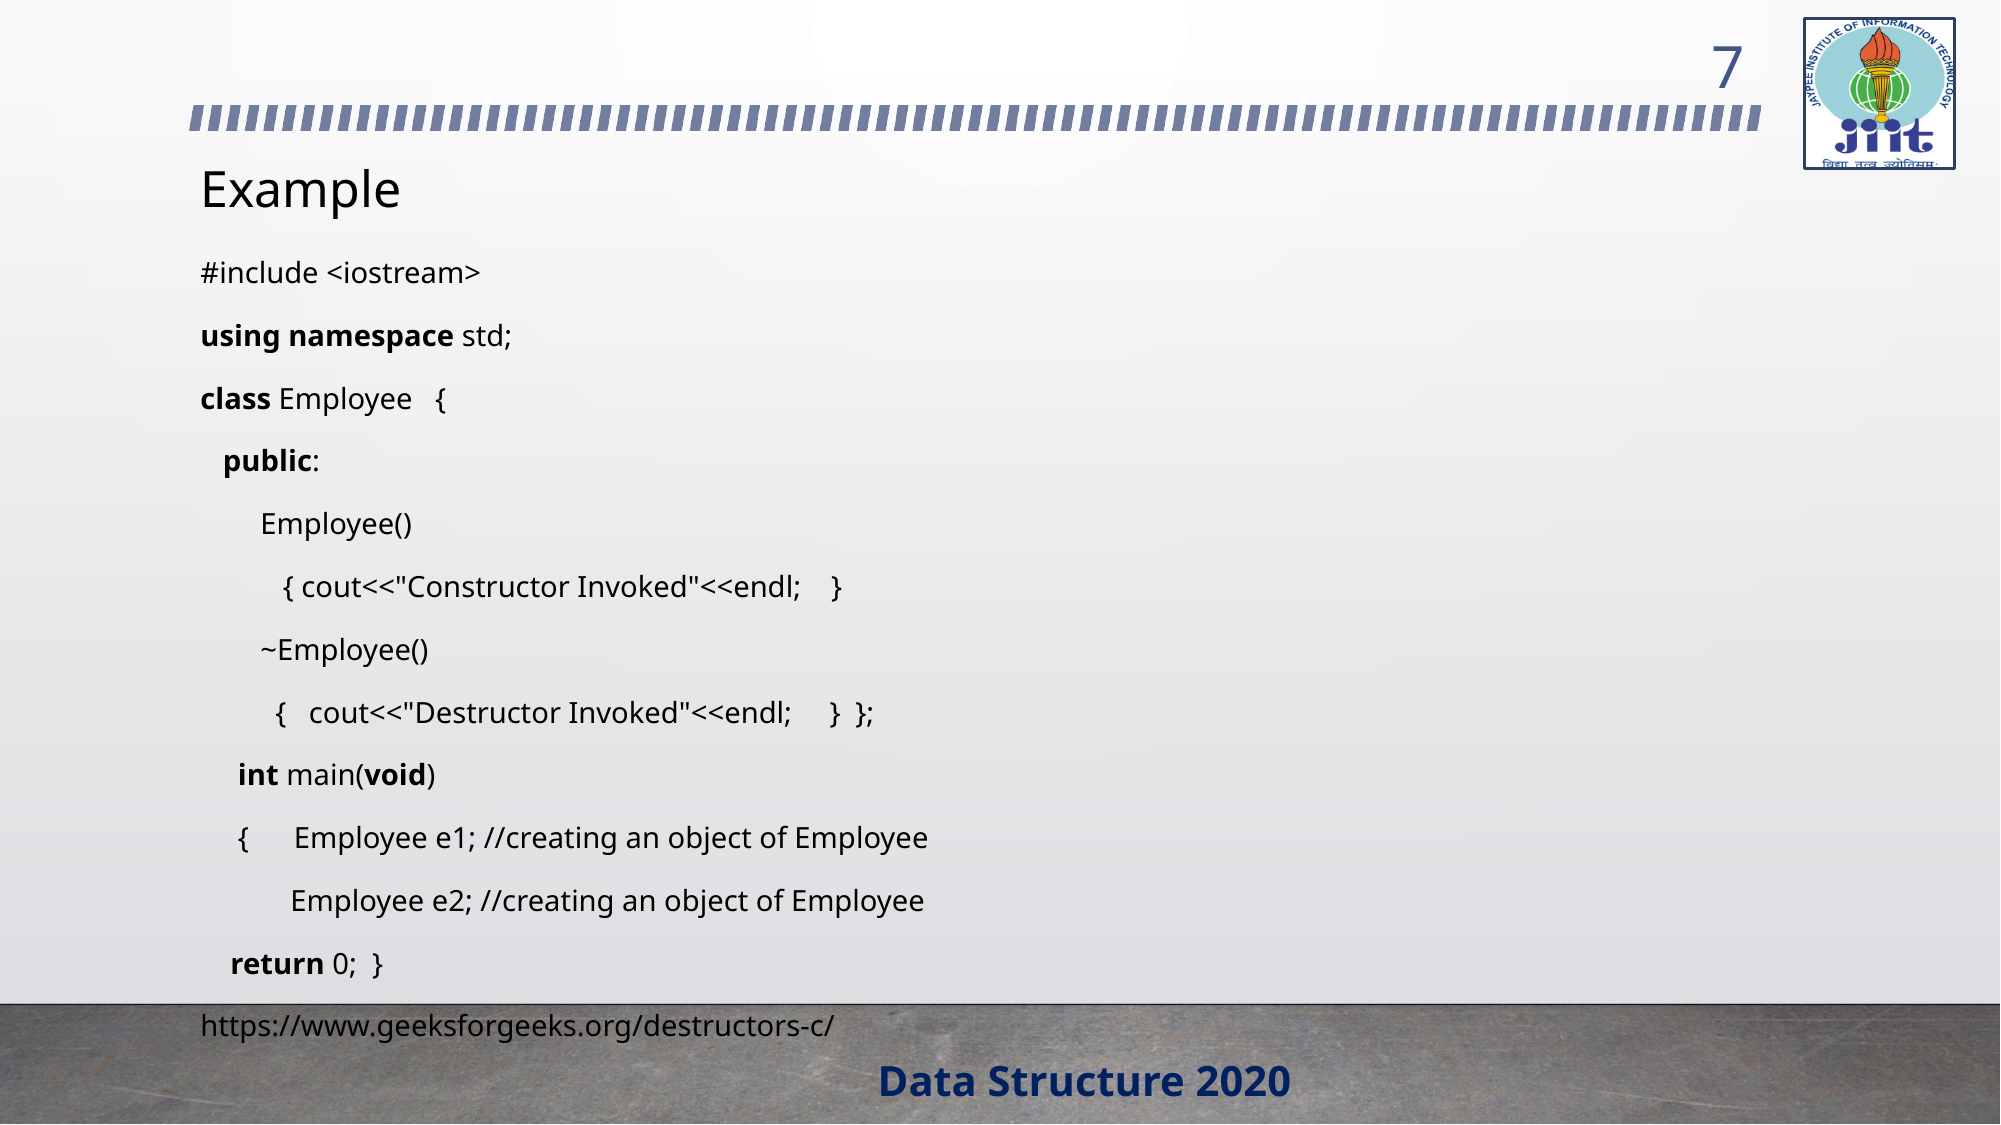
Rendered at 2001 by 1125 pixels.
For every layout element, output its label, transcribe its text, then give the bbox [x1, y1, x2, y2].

title Example [185, 156, 1761, 239]
picture [1806, 20, 1953, 167]
slide_number 7 [1626, 22, 1760, 106]
list #include <iostream> using namespace std; class Employee { public: Employee() { cout<<"Constructor Invoked"<<endl; } ~Employee() { cout<<"Destructor Invoked"<<endl; } }; int main(void) { Employee e1; //creating an object of Employee Employee e2; //creating an object of Employee return 0; } https://www.geeksforgeeks.org/destructors-c/ [185, 239, 1761, 990]
picture [0, 1004, 2000, 1124]
